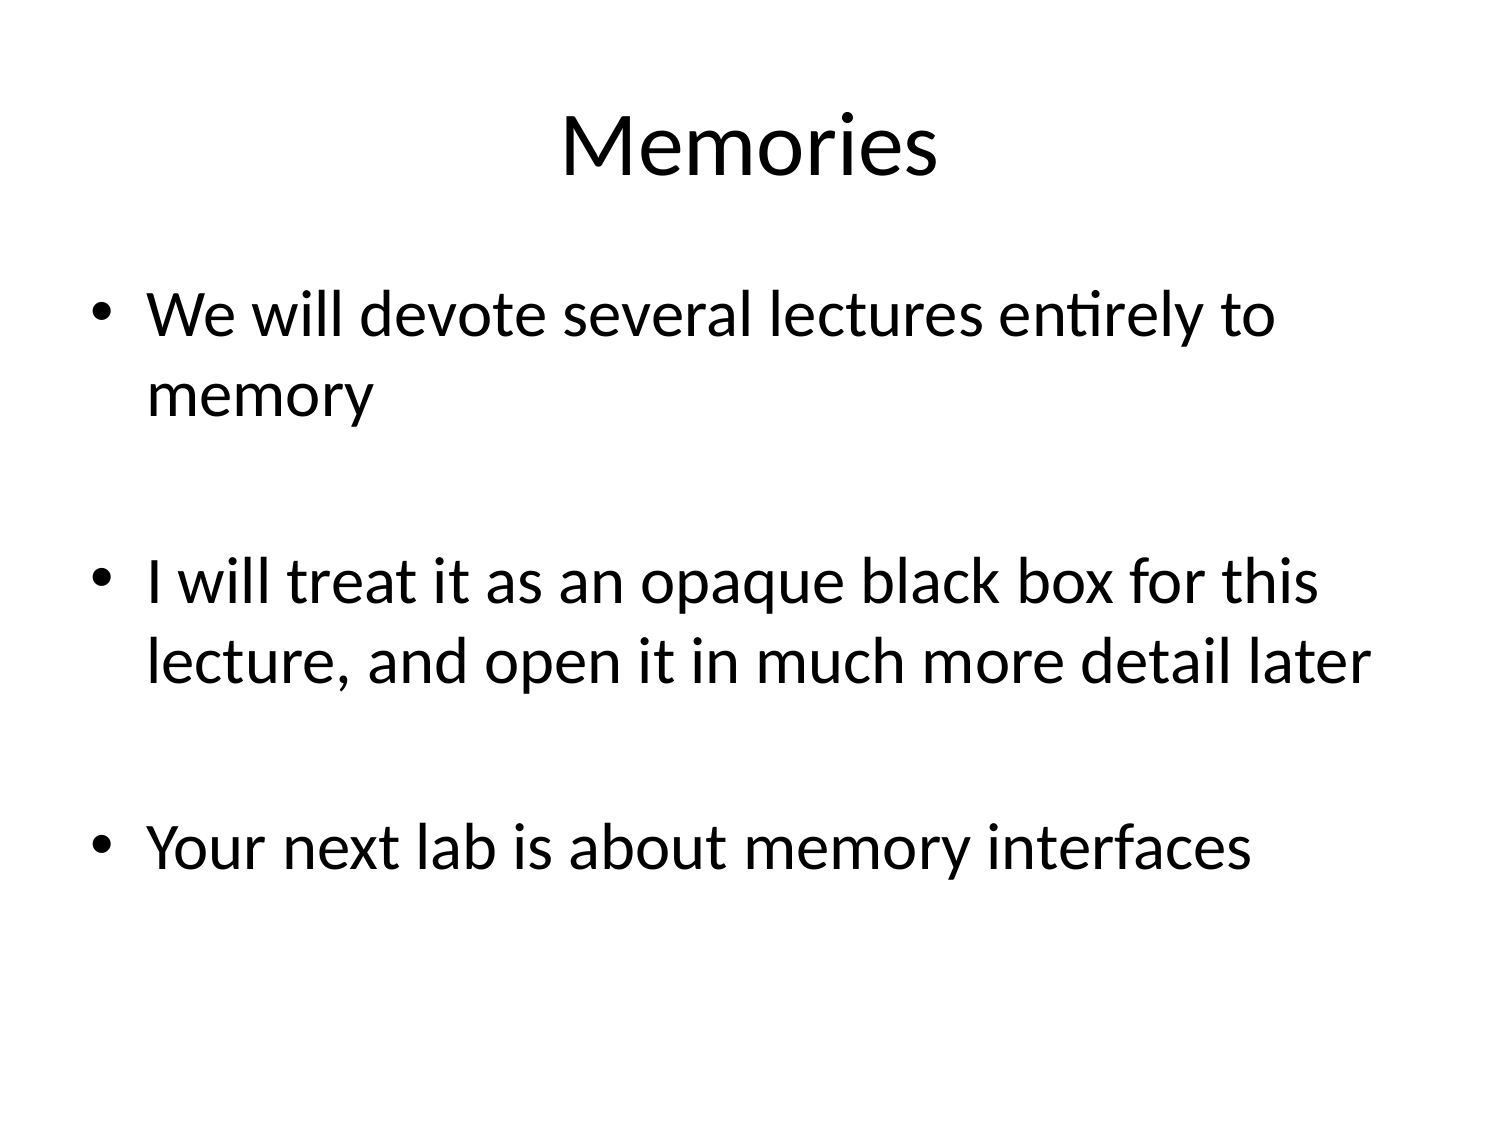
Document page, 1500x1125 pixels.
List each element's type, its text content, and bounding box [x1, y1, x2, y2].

list We will devote several lectures entirely to memory I will treat it as an opaque black box for this lecture, and open it in much more detail later Your next lab is about memory interfaces [75, 262, 1425, 1005]
title Memories [75, 45, 1425, 233]
